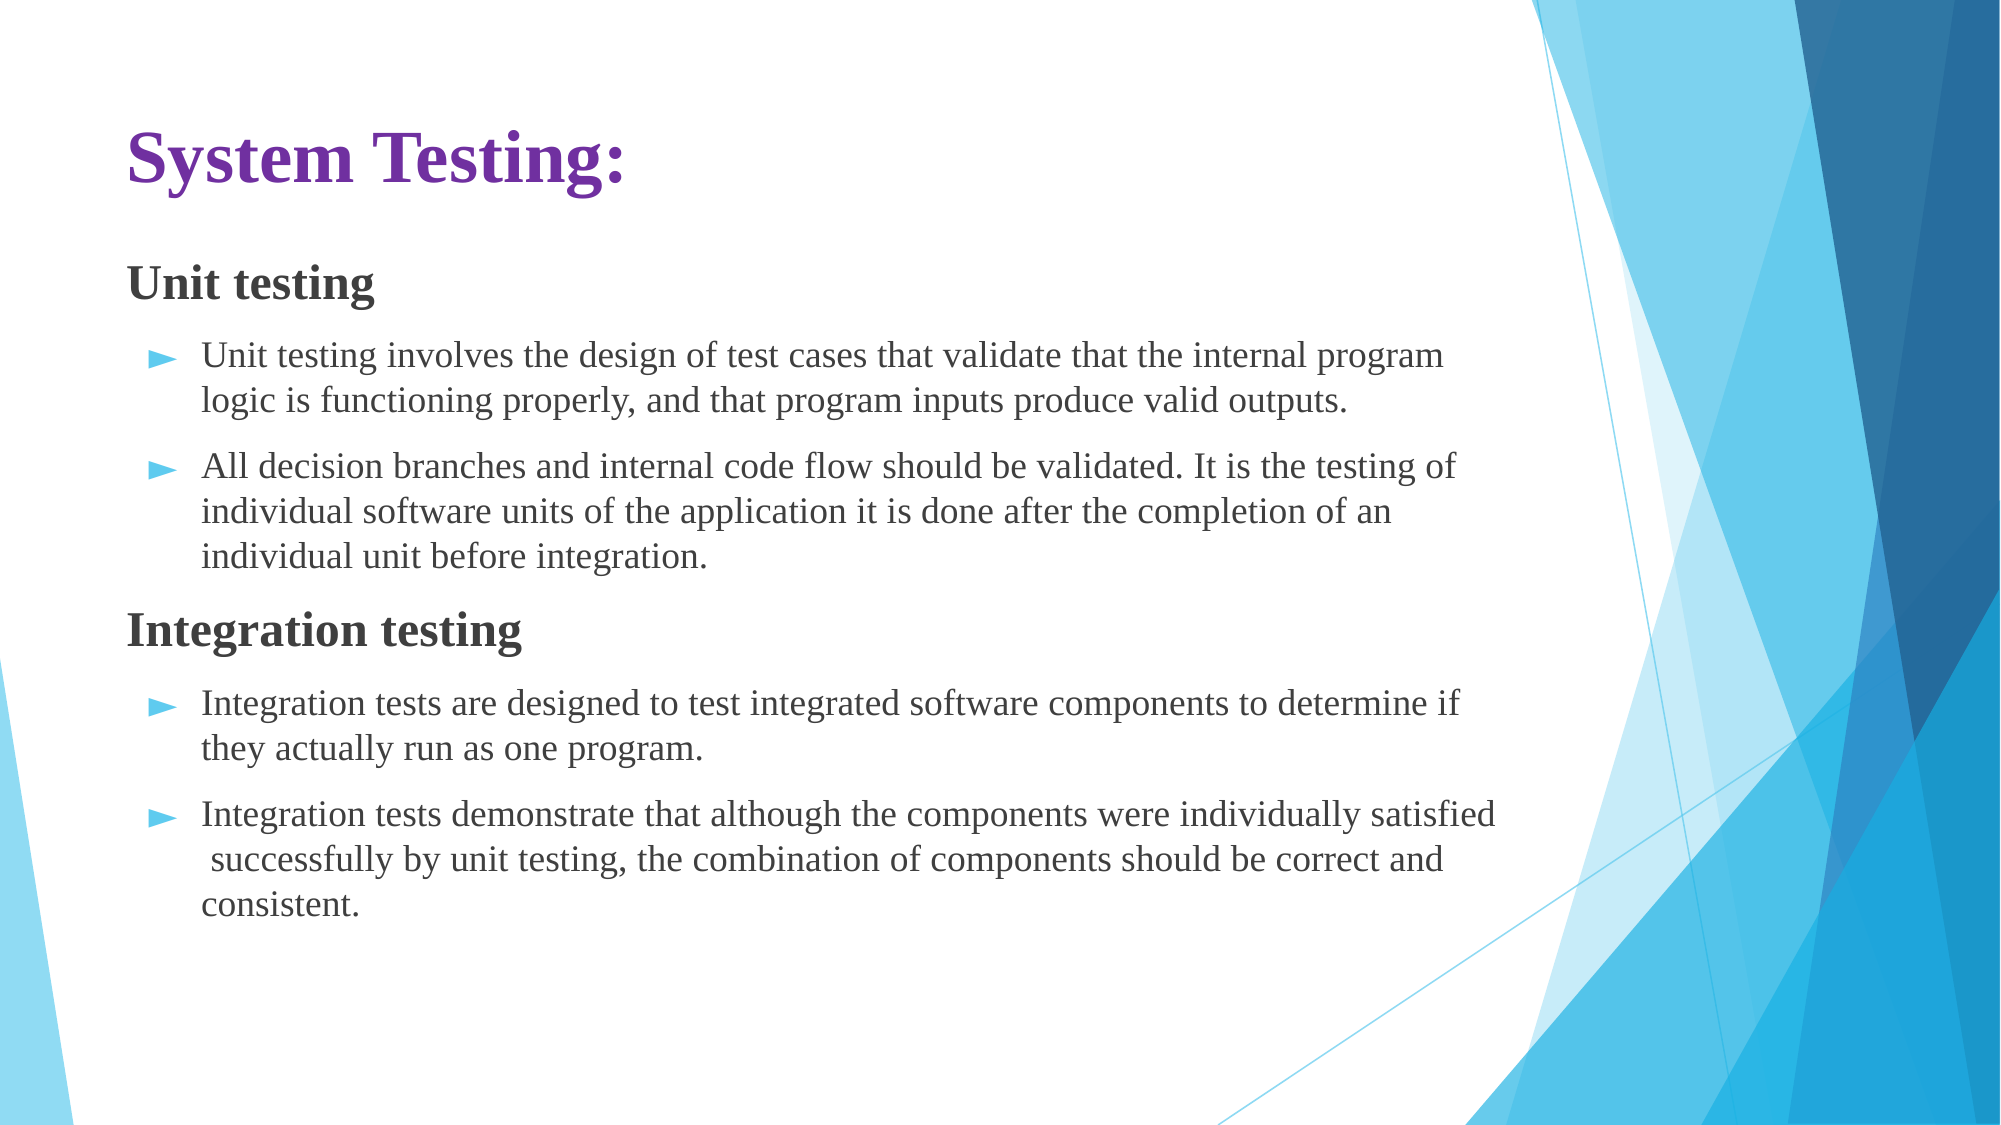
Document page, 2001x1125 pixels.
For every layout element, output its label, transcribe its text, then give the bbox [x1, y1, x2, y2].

list Unit testing Unit testing involves the design of test cases that validate that the internal program logic is functioning properly, and that program inputs produce valid outputs. All decision branches and internal code flow should be validated. It is the testing of individual software units of the application it is done after the completion of an individual unit before integration. Integration testing Integration tests are designed to test integrated software components to determine if they actually run as one program. Integration tests demonstrate that although the components were individually satisfied successfully by unit testing, the combination of components should be correct and consistent. [111, 241, 1522, 992]
title System Testing: [111, 99, 1522, 241]
